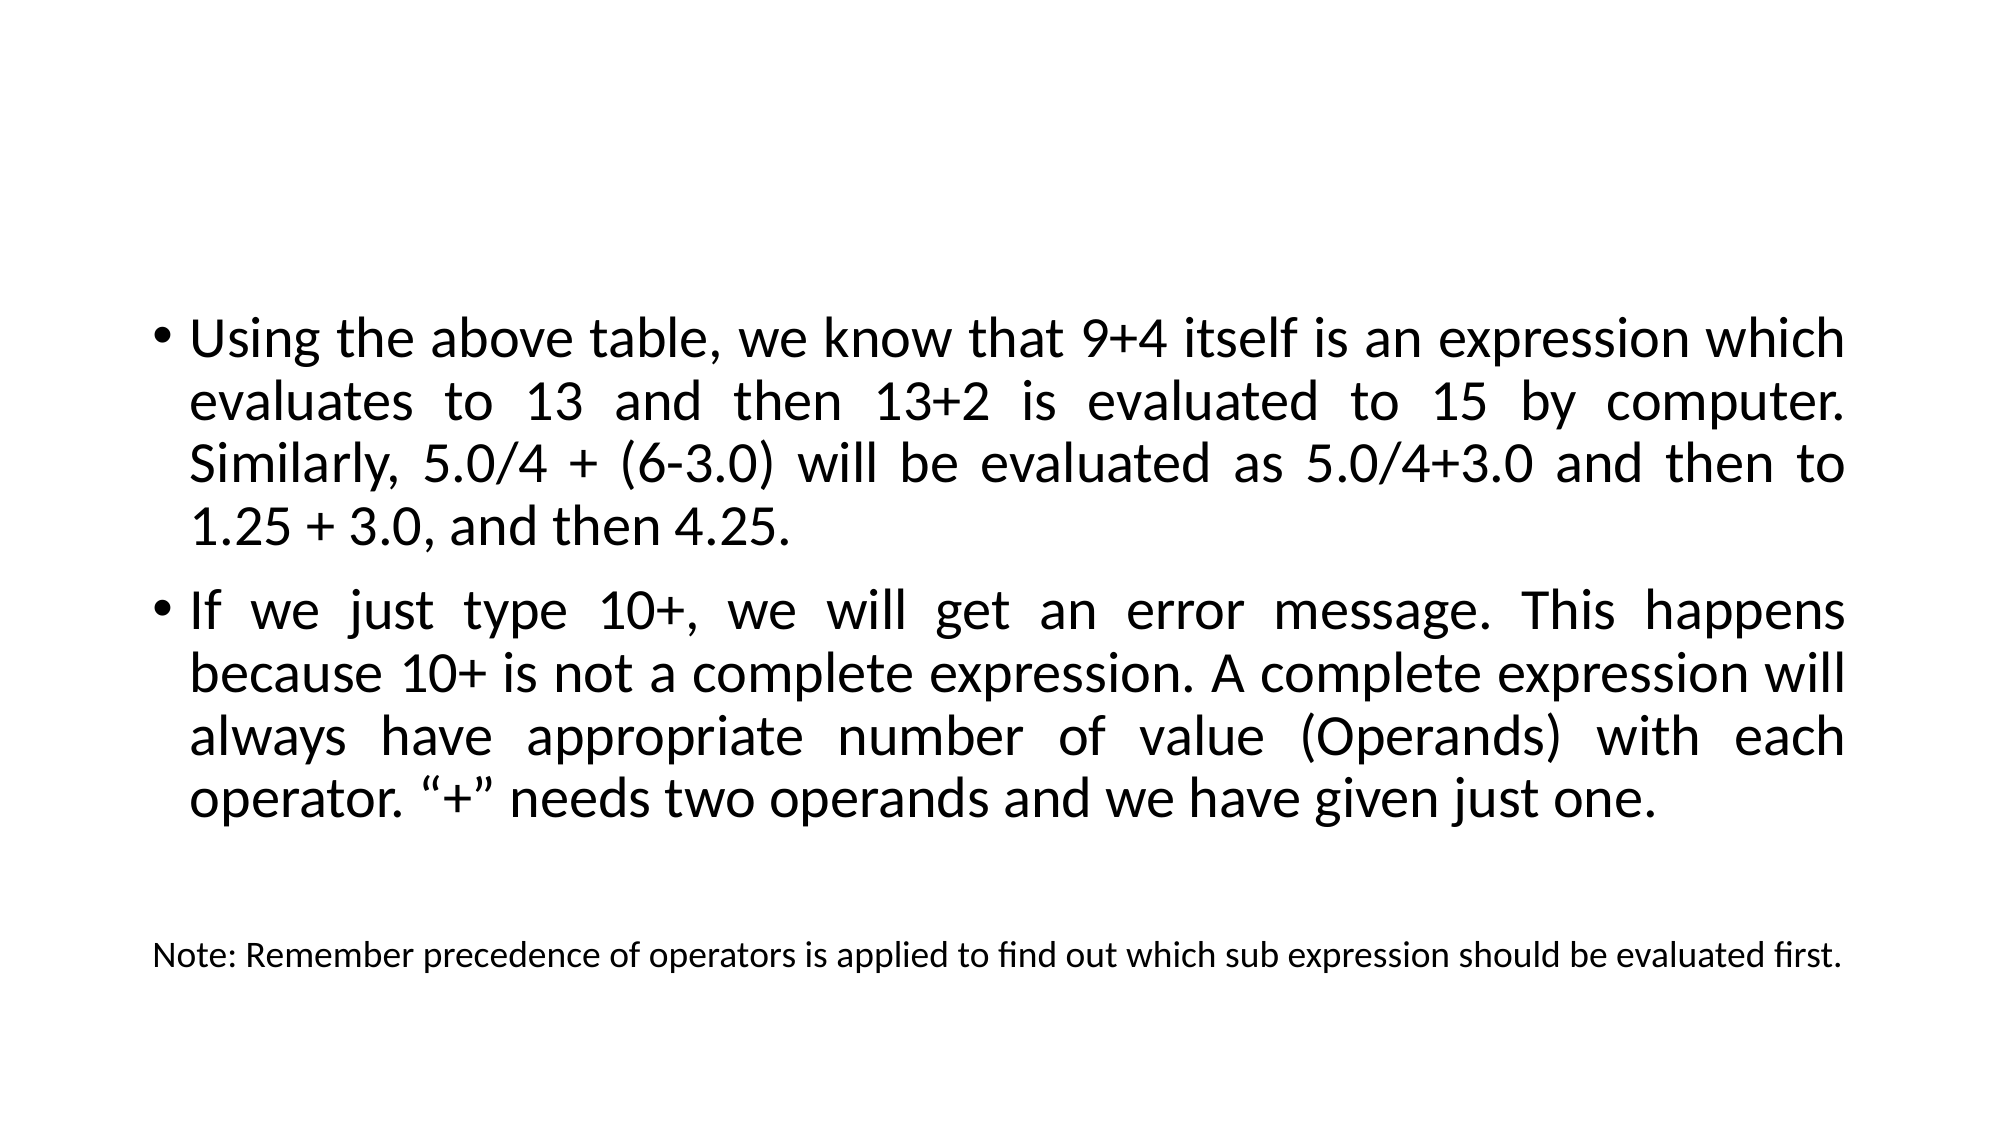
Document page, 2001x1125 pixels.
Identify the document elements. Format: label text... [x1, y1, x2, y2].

list Using the above table, we know that 9+4 itself is an expression which evaluates to 13 and then 13+2 is evaluated to 15 by computer. Similarly, 5.0/4 + (6-3.0) will be evaluated as 5.0/4+3.0 and then to 1.25 + 3.0, and then 4.25. If we just type 10+, we will get an error message. This happens because 10+ is not a complete expression. A complete expression will always have appropriate number of value (Operands) with each operator. “+” needs two operands and we have given just one. Note: Remember precedence of operators is applied to find out which sub expression should be evaluated first. [137, 299, 1863, 1014]
